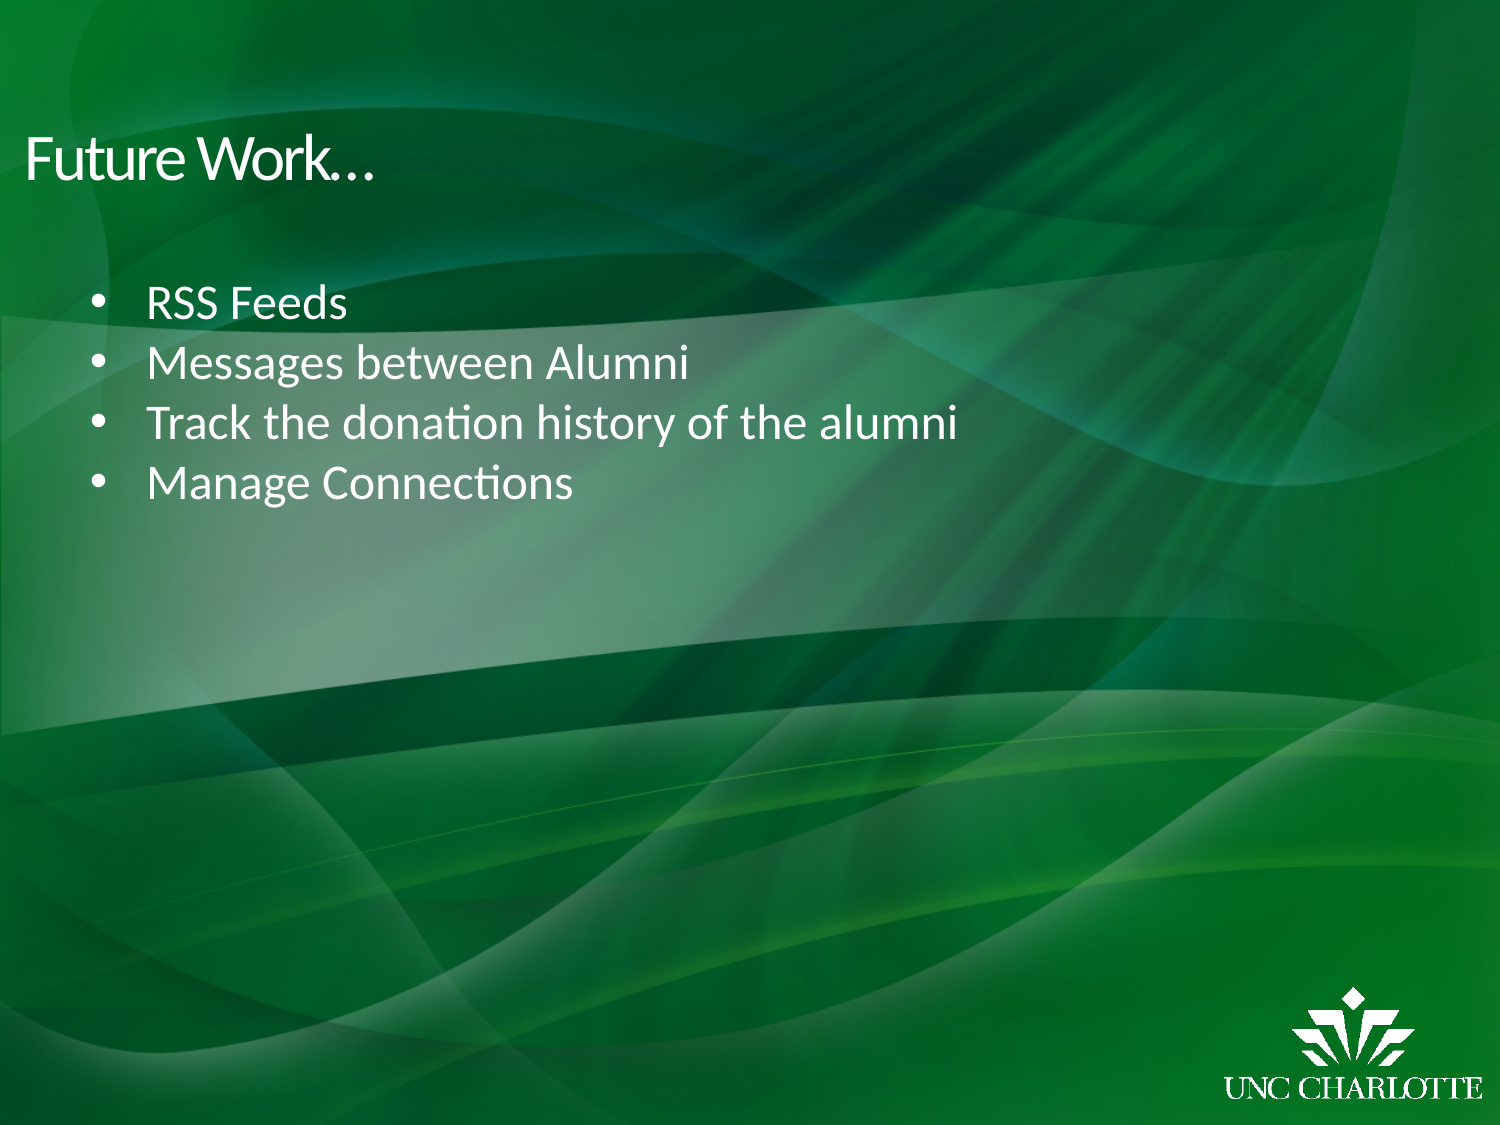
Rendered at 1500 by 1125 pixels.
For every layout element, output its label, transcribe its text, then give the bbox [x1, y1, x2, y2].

picture [0, 0, 1500, 1125]
text_box RSS Feeds Messages between Alumni Track the donation history of the alumni Manage Connections [74, 262, 1363, 578]
title Future Work… [24, 112, 1181, 206]
